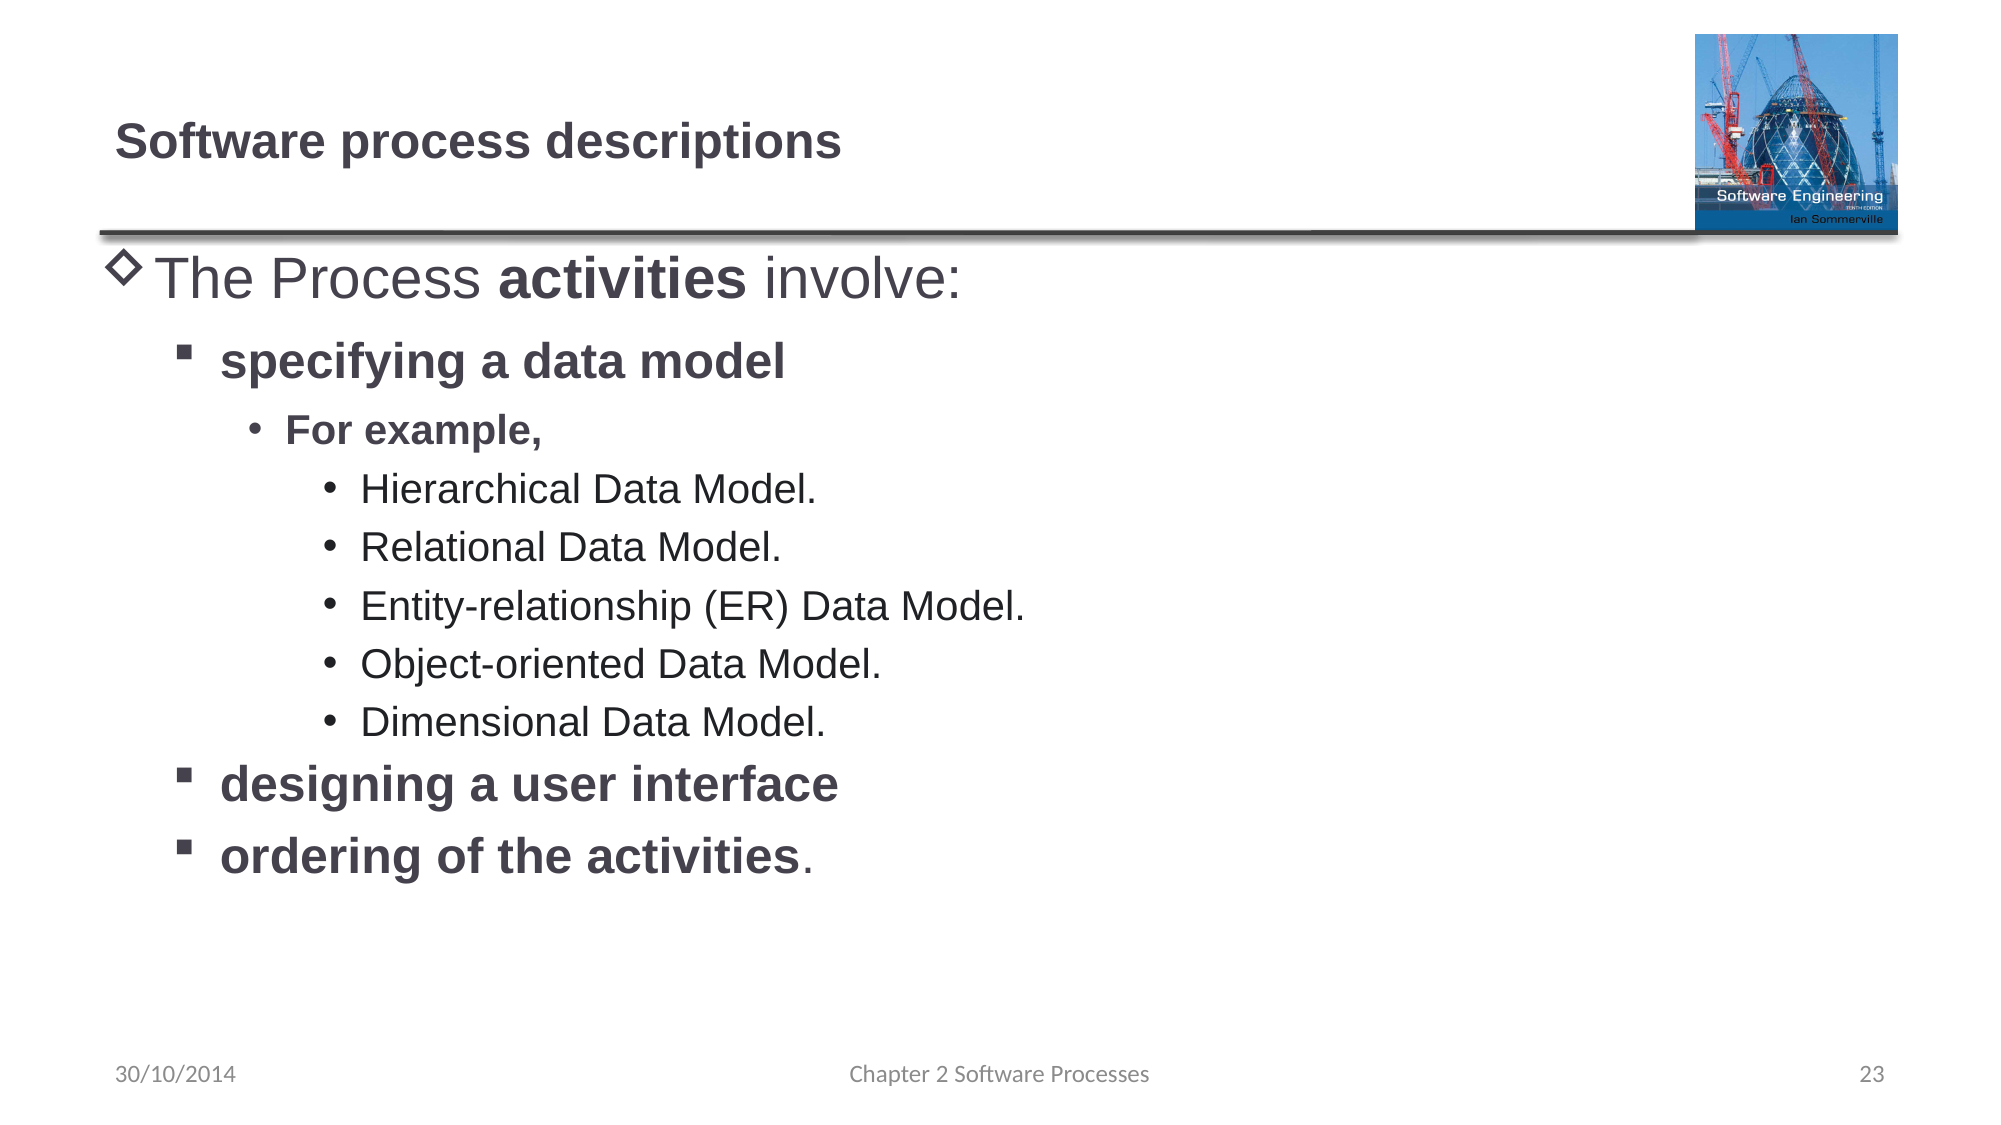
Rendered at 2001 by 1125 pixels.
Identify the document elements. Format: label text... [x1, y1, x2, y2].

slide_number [99, 1042, 567, 1103]
title Software process descriptions [99, 44, 1696, 232]
footer Chapter 2 Software Processes [683, 1042, 1317, 1103]
slide_number 23 [1433, 1042, 1900, 1103]
picture [1695, 34, 1898, 230]
list The Process activities involve: specifying a data model For example, Hierarchical Data Model. Relational Data Model. Entity-relationship (ER) Data Model. Object-oriented Data Model. Dimensional Data Model. designing a user interface ordering of the activities. [83, 232, 1884, 916]
